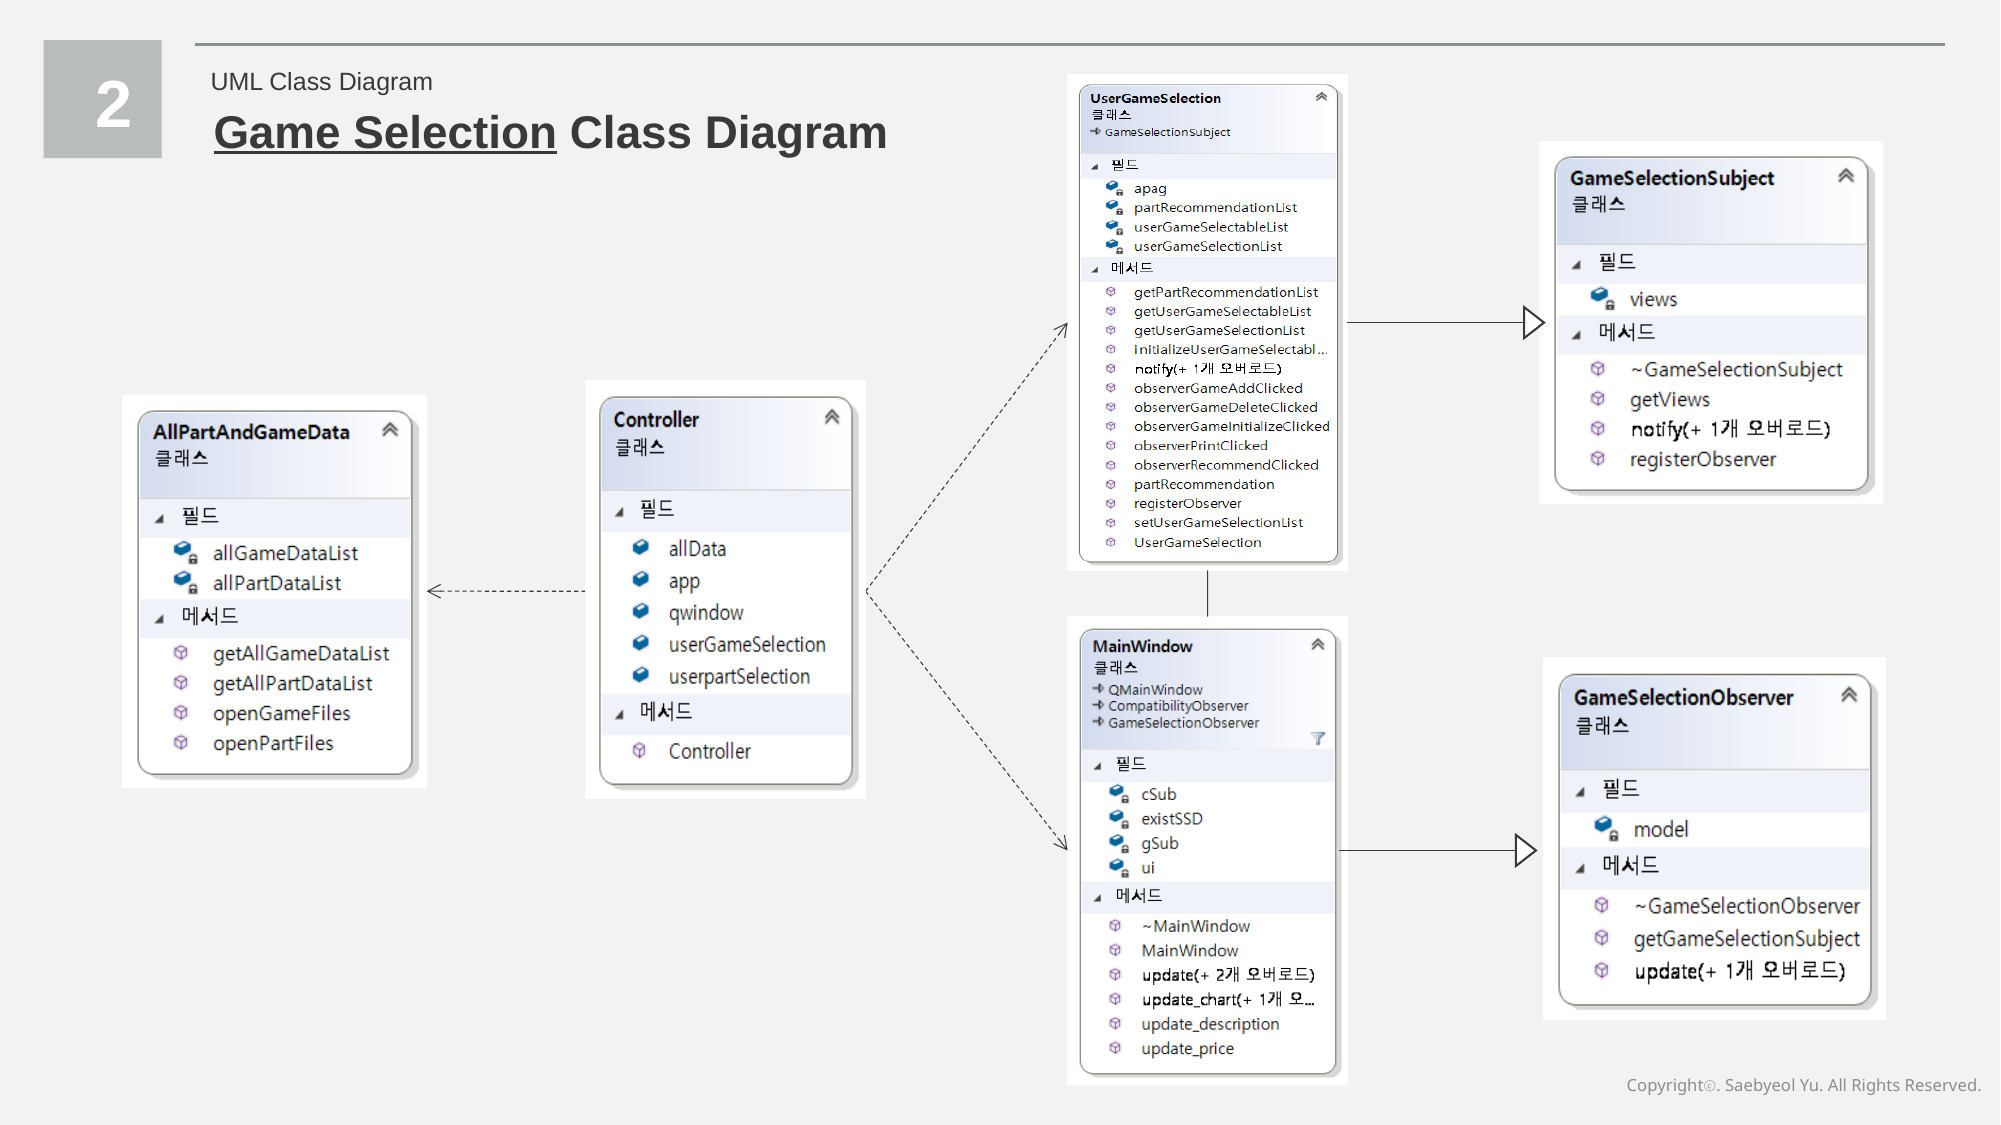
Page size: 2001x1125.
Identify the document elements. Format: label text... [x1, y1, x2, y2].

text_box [865, 322, 1068, 591]
text_box [42, 39, 163, 159]
text_box [1514, 832, 1538, 869]
picture [1067, 74, 1348, 571]
picture [1067, 616, 1348, 1085]
picture [1539, 141, 1883, 504]
picture [122, 395, 427, 788]
text_box [1523, 304, 1539, 322]
text_box 2 [80, 52, 123, 148]
text_box [1523, 323, 1539, 341]
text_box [194, 57, 908, 167]
picture [1543, 657, 1886, 1020]
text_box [865, 591, 1068, 851]
picture [585, 380, 866, 799]
